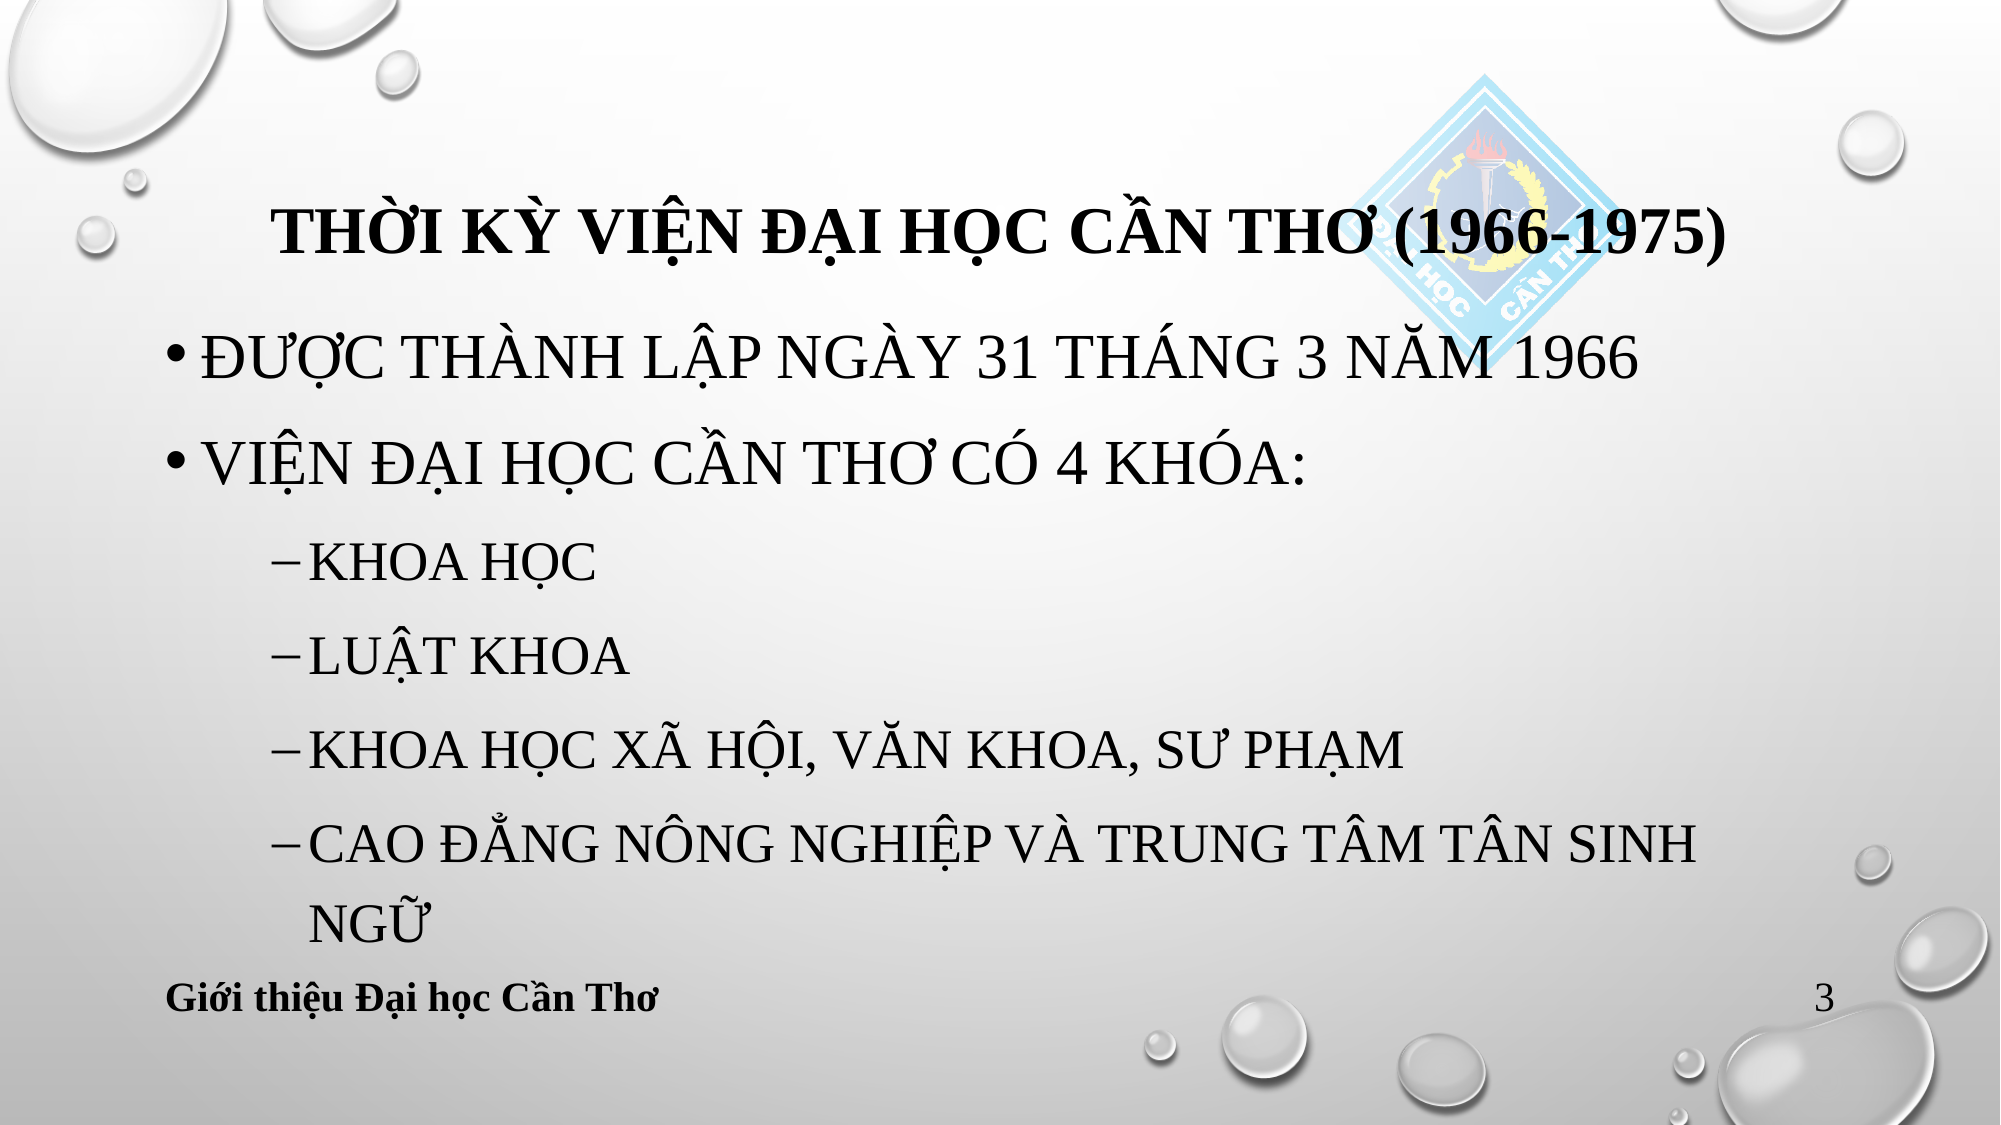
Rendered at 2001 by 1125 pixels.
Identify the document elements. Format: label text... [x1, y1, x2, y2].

picture [0, 0, 2000, 1125]
list ĐƯỢC THÀNH LẬP NGÀY 31 THÁNG 3 NĂM 1966 VIỆN ĐẠI HỌC CẦN THƠ CÓ 4 khóa: KHOA HỌC LUẬT KHOA KHOA HỌC XÃ HỘI, VĂN KHOA, SƯ PHẠM CAO ĐẲNG NÔNG NGHIỆP VÀ TRUNG TÂM TÂN SINH NGỮ [149, 291, 1851, 966]
footer Giới thiệu Đại học Cần Thơ [149, 965, 1245, 1025]
slide_number 3 [1724, 965, 1851, 1025]
title THỜI KỲ VIỆN ĐẠI HỌC CẦN THƠ (1966-1975) [149, 101, 1851, 291]
